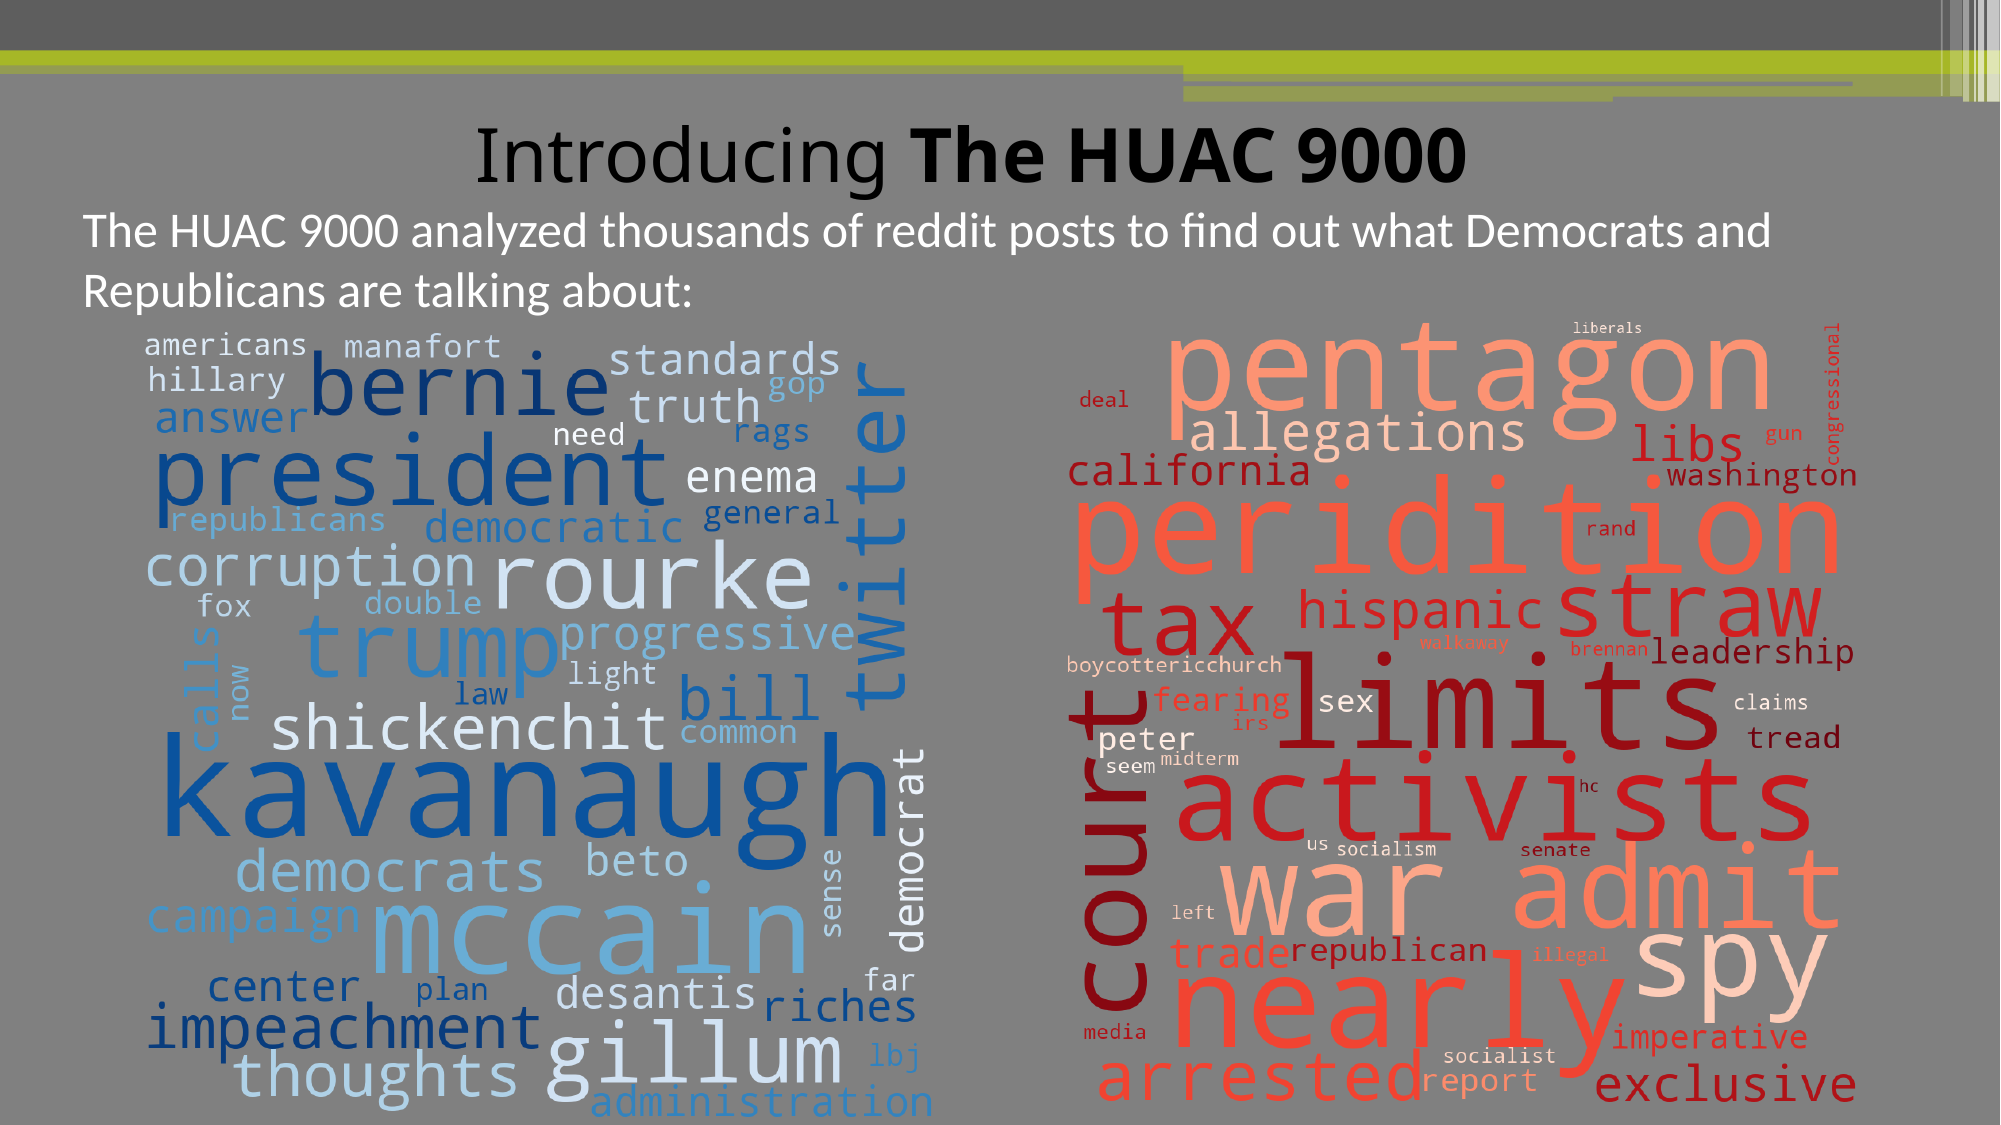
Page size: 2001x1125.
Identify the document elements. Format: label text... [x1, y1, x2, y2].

picture [141, 331, 935, 1125]
list The HUAC 9000 analyzed thousands of reddit posts to find out what Democrats and Republicans are talking about: [50, 240, 1895, 920]
title Introducing The HUAC 9000 [50, 64, 1895, 240]
picture [1064, 320, 1859, 1114]
